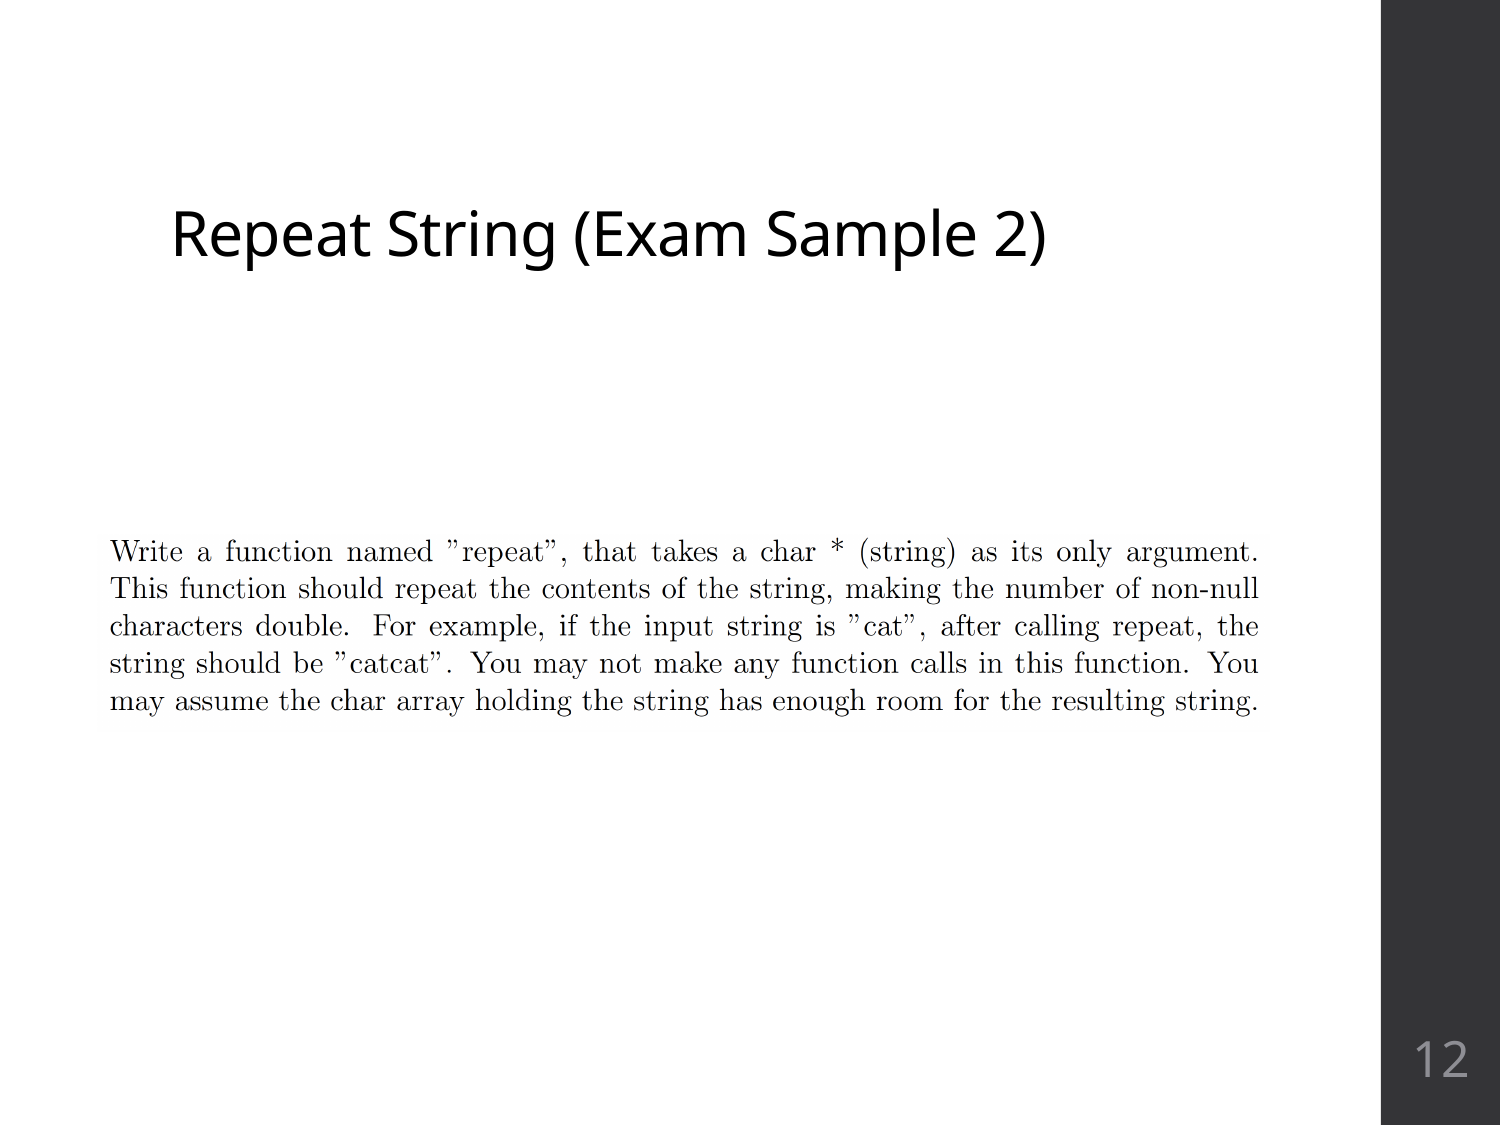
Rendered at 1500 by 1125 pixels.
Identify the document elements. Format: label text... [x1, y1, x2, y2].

title Repeat String (Exam Sample 2) [155, 60, 1348, 278]
slide_number 12 [1384, 1012, 1498, 1110]
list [97, 534, 1270, 732]
